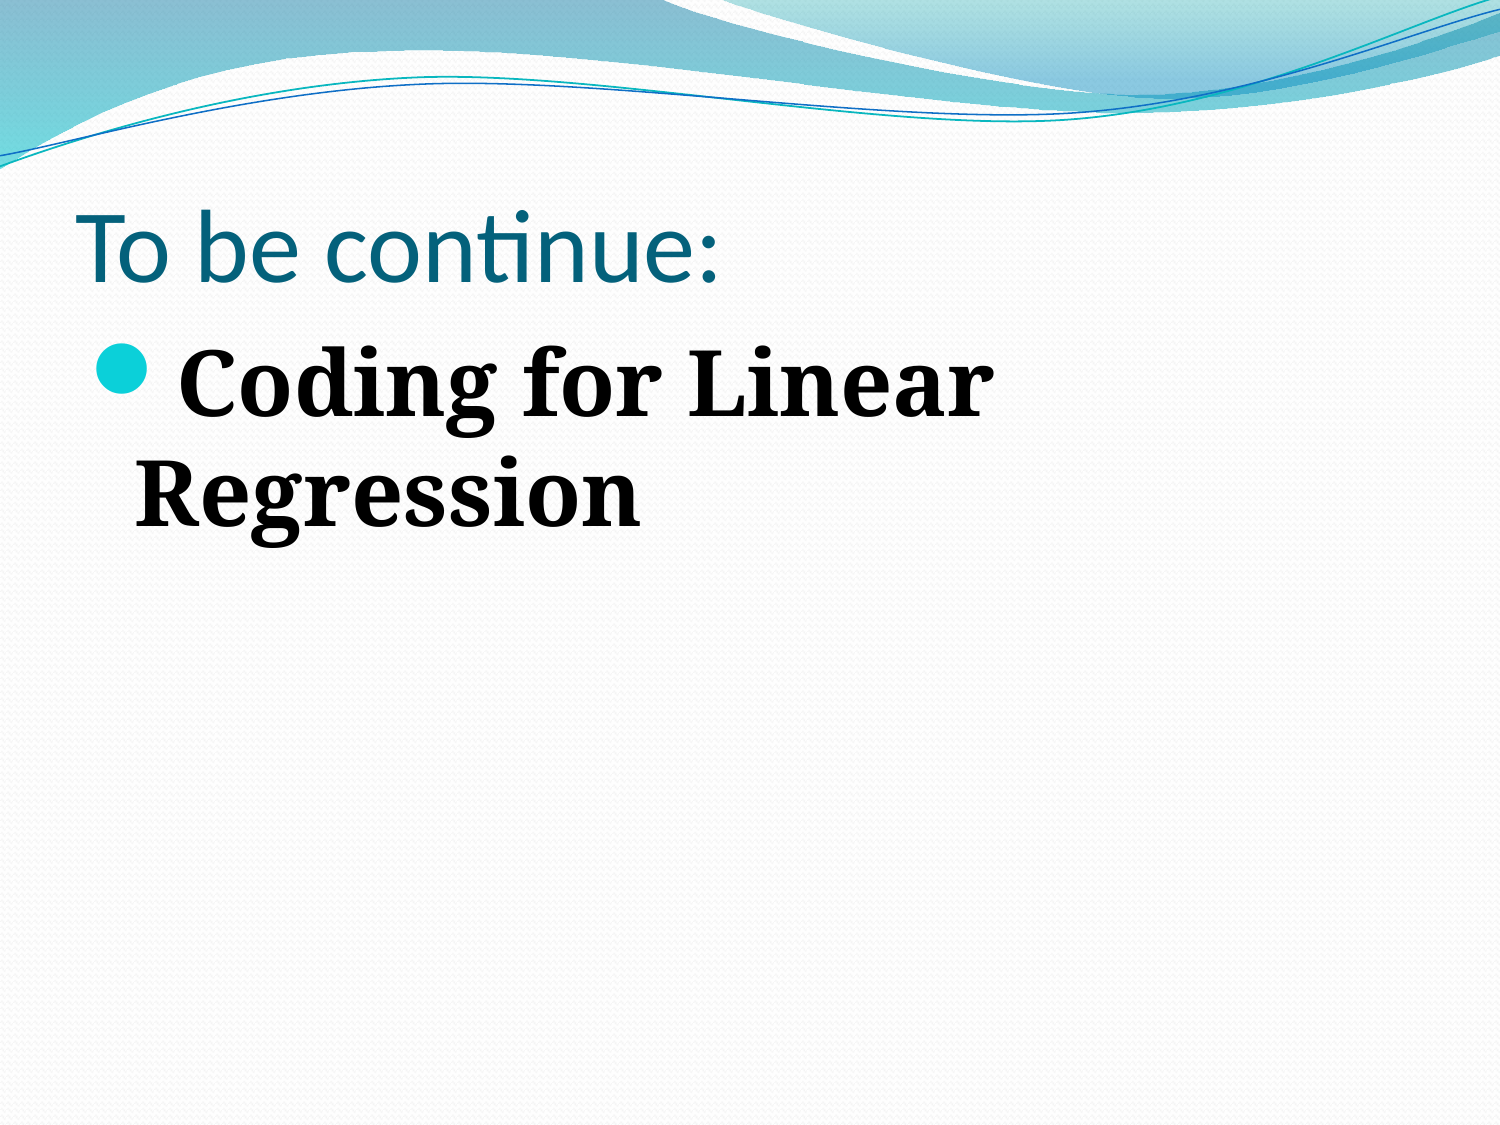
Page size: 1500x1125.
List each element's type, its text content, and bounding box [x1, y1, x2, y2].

list Coding for Linear Regression [75, 317, 1425, 1038]
title To be continue: [75, 115, 1425, 303]
